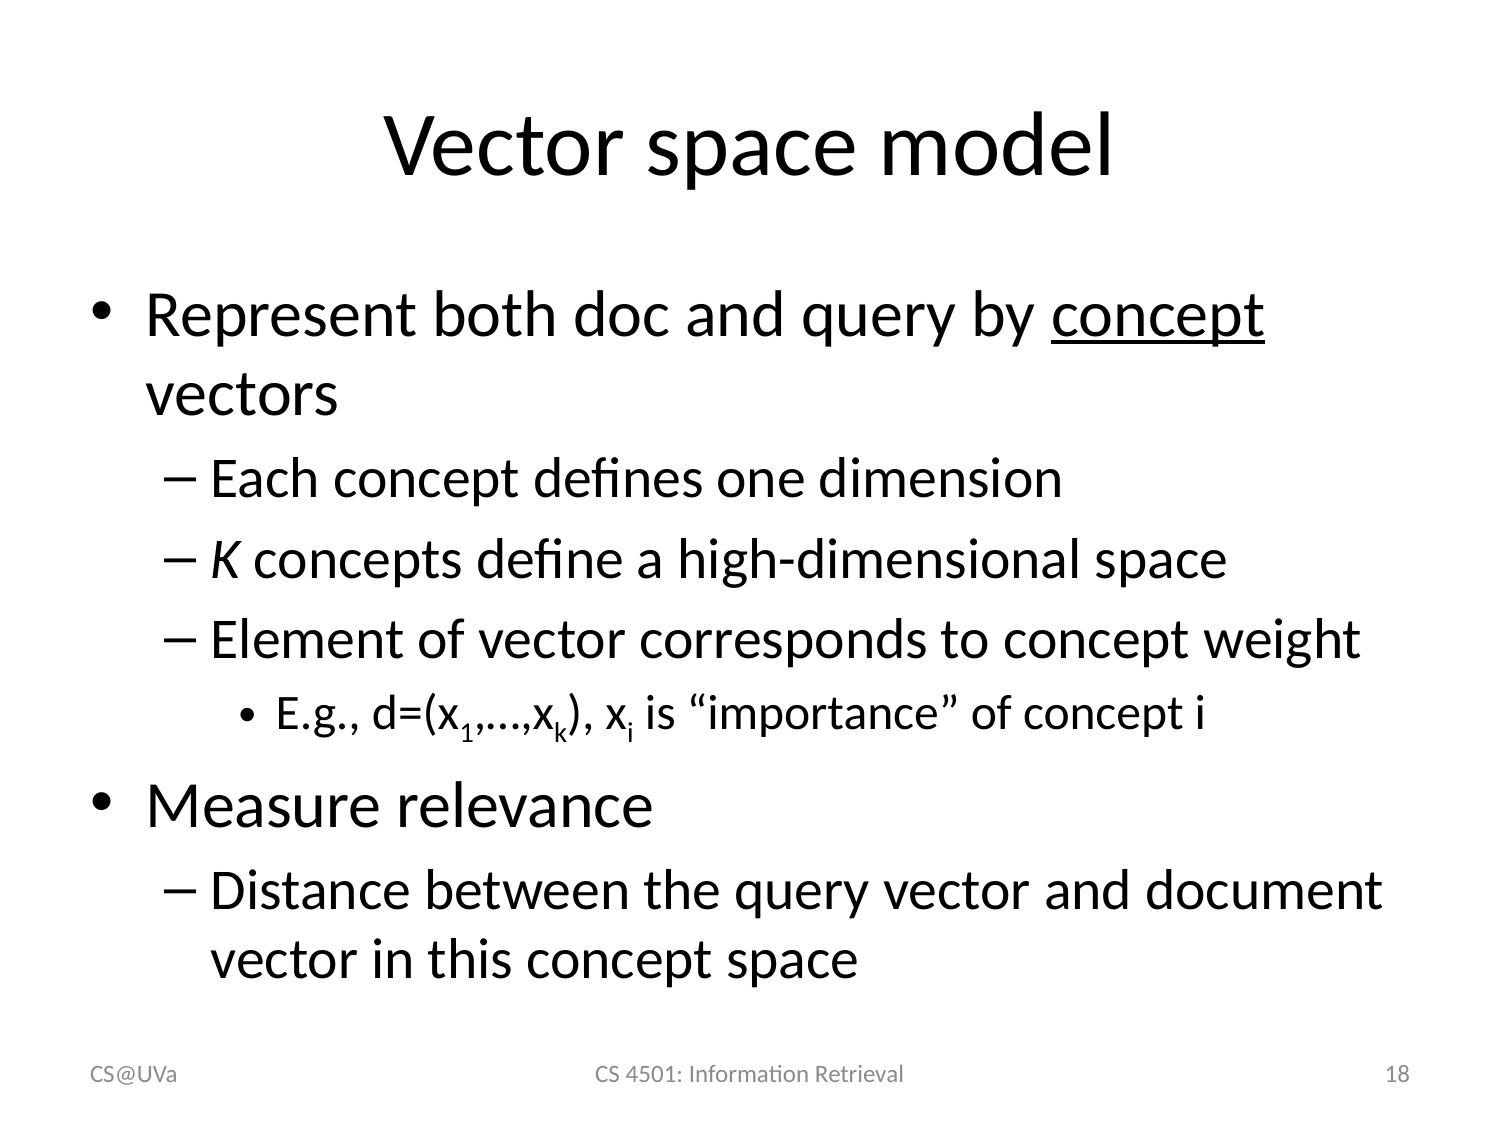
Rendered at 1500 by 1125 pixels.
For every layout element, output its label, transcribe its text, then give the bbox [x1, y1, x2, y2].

title Vector space model [75, 45, 1425, 233]
footer CS 4501: Information Retrieval [512, 1042, 988, 1103]
list Represent both doc and query by concept vectors Each concept defines one dimension K concepts define a high-dimensional space Element of vector corresponds to concept weight E.g., d=(x1,…,xk), xi is “importance” of concept i Measure relevance Distance between the query vector and document vector in this concept space [75, 262, 1425, 1005]
slide_number 18 [1074, 1042, 1425, 1103]
slide_number CS@UVa [75, 1042, 425, 1103]
